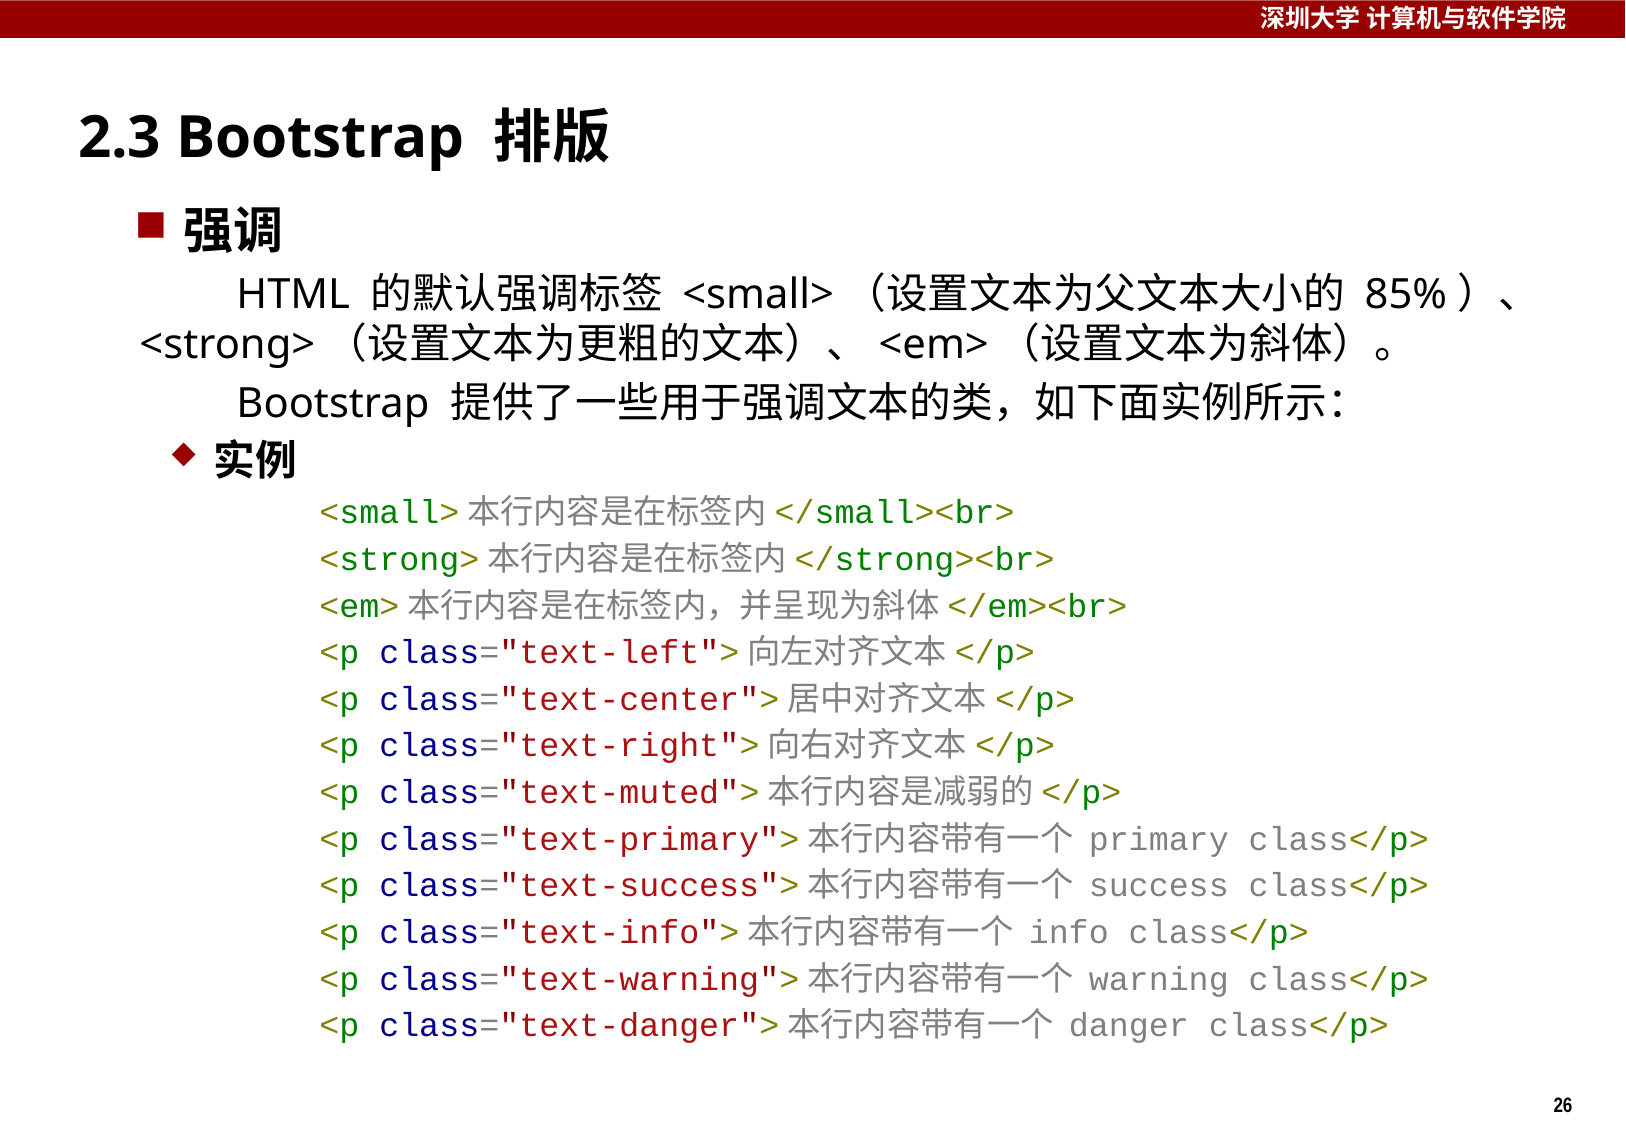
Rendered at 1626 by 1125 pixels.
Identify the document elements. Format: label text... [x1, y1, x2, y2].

list 强调 HTML 的默认强调标签 <small>（设置文本为父文本大小的 85%）、<strong>（设置文本为更粗的文本）、<em>（设置文本为斜体）。 Bootstrap 提供了一些用于强调文本的类，如下面实例所示： 实例 <small>本行内容是在标签内</small><br> <strong>本行内容是在标签内</strong><br> <em>本行内容是在标签内，并呈现为斜体</em><br> <p class="text-left">向左对齐文本</p> <p class="text-center">居中对齐文本</p> <p class="text-right">向右对齐文本</p> <p class="text-muted">本行内容是减弱的</p> <p class="text-primary">本行内容带有一个 primary class</p> <p class="text-success">本行内容带有一个 success class</p> <p class="text-info">本行内容带有一个 info class</p> <p class="text-warning">本行内容带有一个 warning class</p> <p class="text-danger">本行内容带有一个 danger class</p> [79, 191, 1534, 1107]
title 2.3 Bootstrap 排版 [63, 71, 1413, 197]
